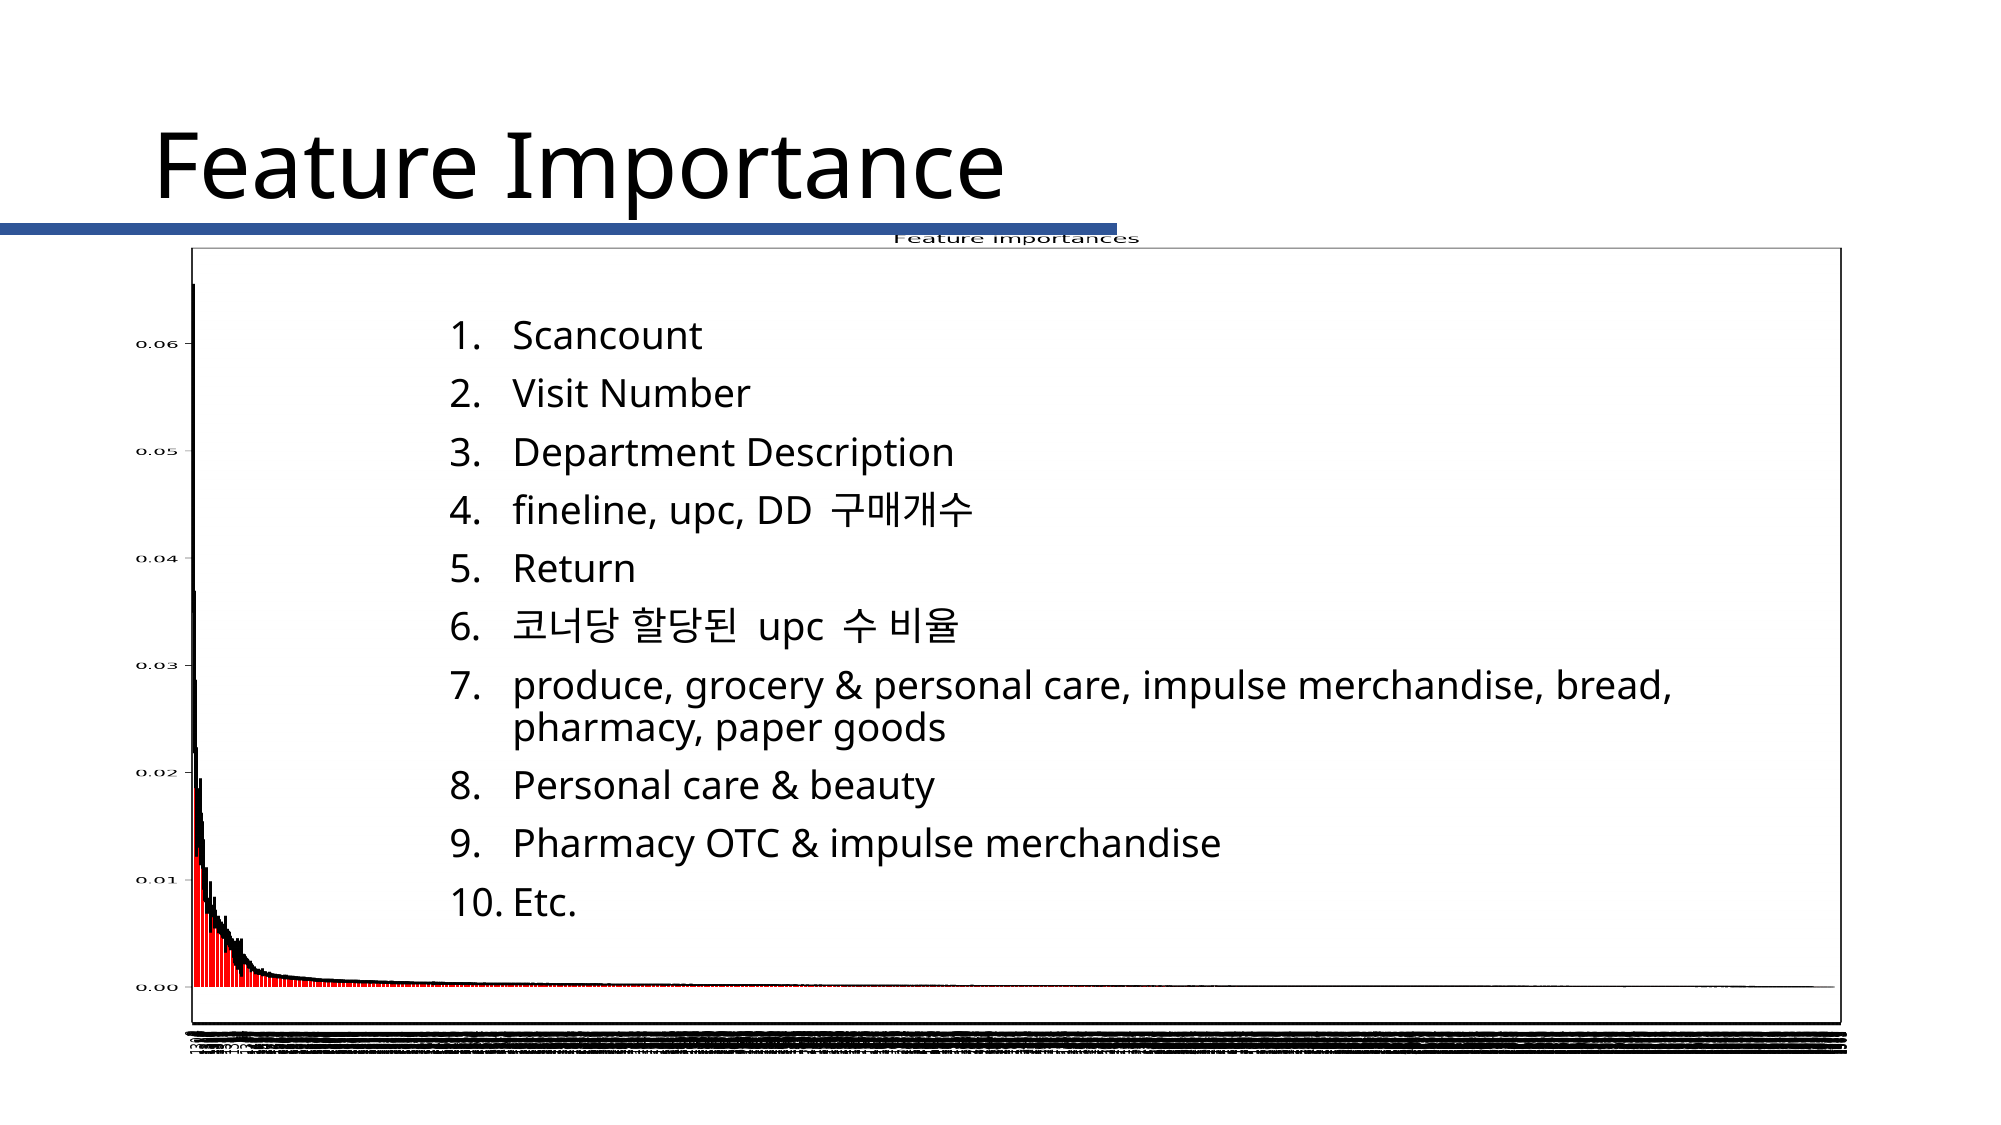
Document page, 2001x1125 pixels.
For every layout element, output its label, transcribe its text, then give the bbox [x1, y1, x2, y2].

title Feature Importance [137, 59, 1863, 227]
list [120, 227, 1863, 1060]
